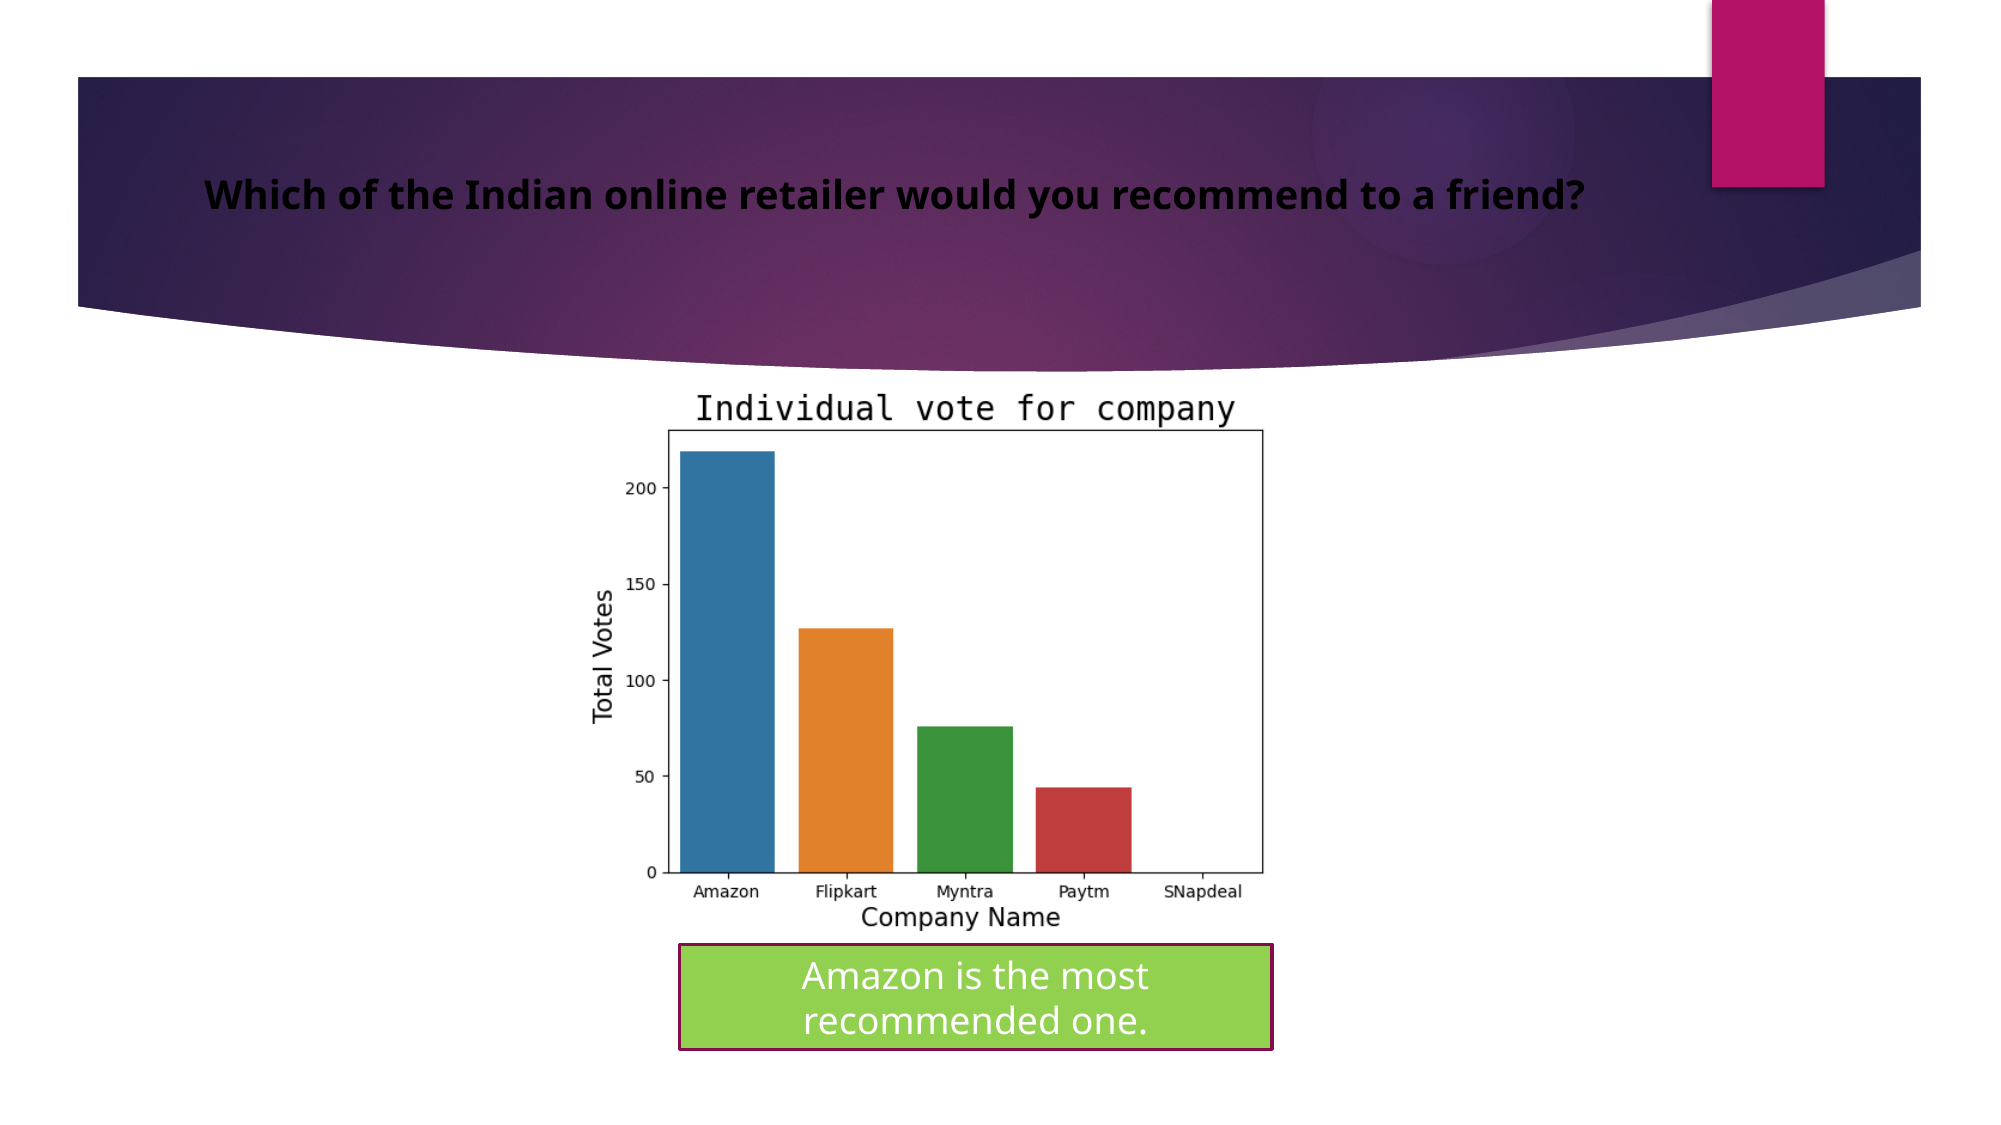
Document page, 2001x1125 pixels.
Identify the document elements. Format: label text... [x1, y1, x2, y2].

title Which of the Indian online retailer would you recommend to a friend? [189, 159, 1627, 276]
text_box Amazon is the most recommended one. [678, 949, 1274, 1051]
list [582, 382, 1273, 943]
